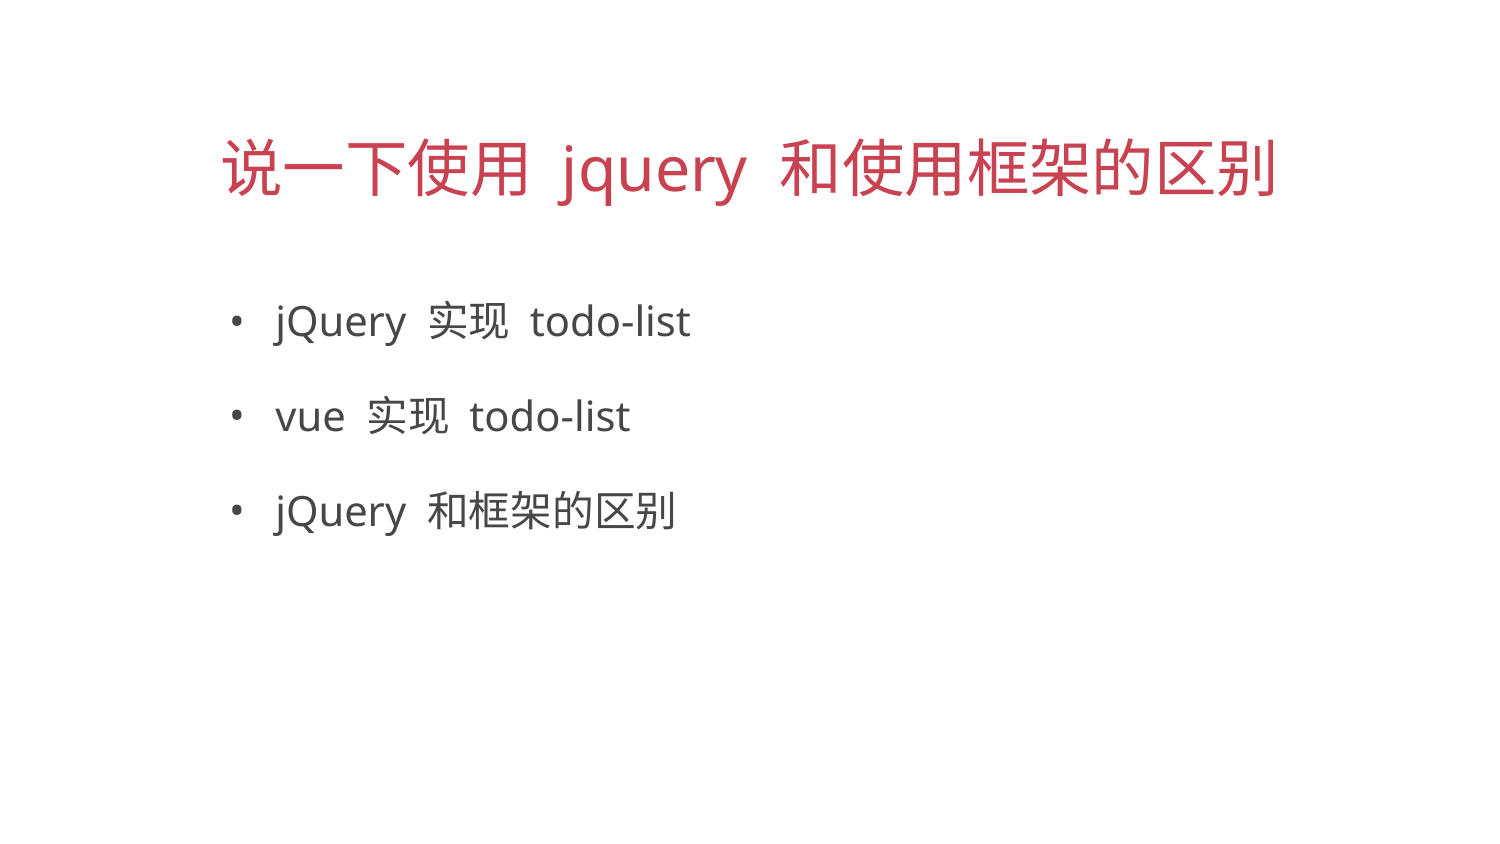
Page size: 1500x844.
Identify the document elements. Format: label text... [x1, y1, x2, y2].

text_box vue 实现 todo-list [229, 389, 1251, 440]
text_box jQuery 和框架的区别 [229, 484, 1185, 535]
text_box jQuery 实现 todo-list [229, 294, 1063, 345]
text_box 说一下使用 jquery 和使用框架的区别 [212, 121, 1288, 212]
